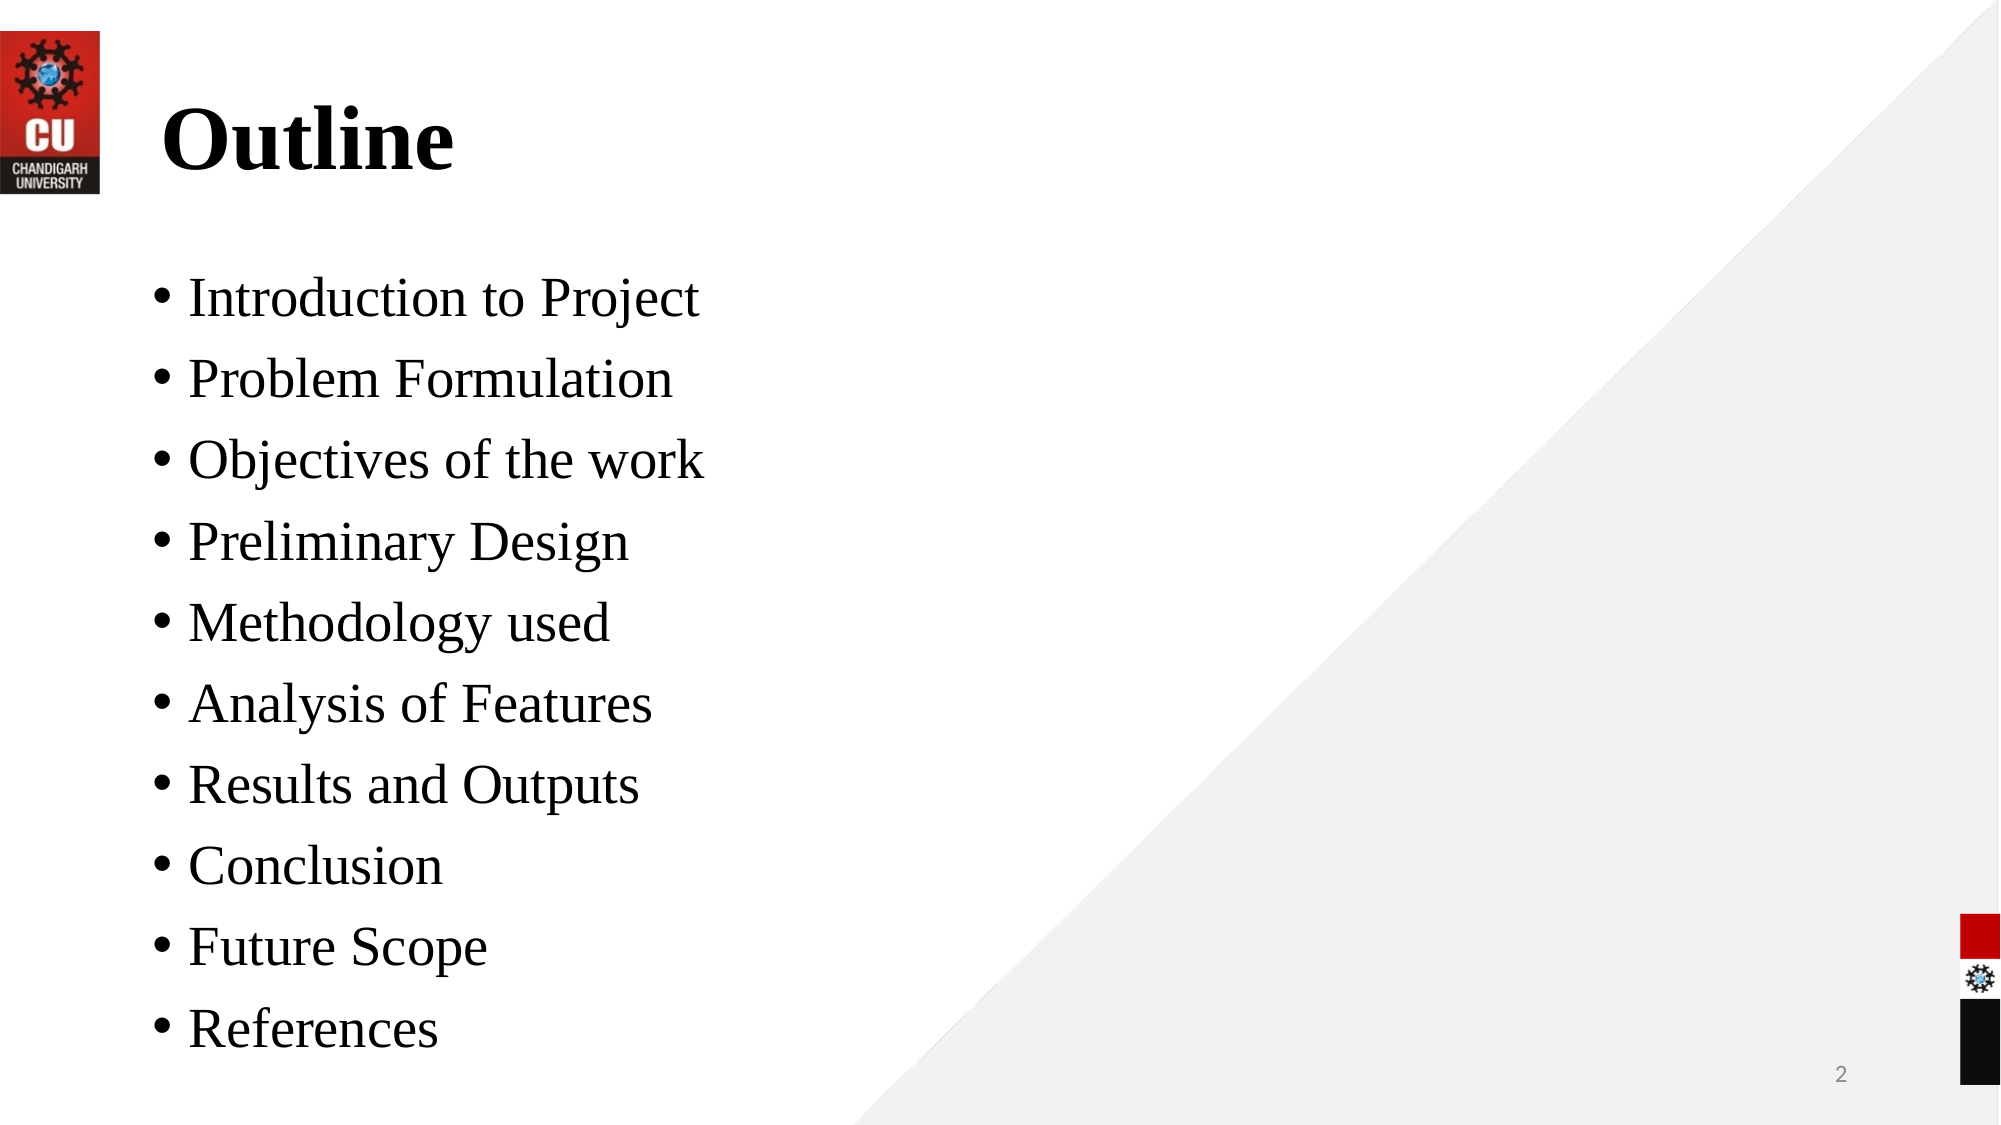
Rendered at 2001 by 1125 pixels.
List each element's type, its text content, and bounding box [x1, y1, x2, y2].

list Introduction to Project Problem Formulation Objectives of the work Preliminary Design Methodology used Analysis of Features Results and Outputs Conclusion Future Scope References [137, 260, 1863, 1073]
title Outline [145, 59, 1871, 220]
picture [0, 0, 2001, 1125]
slide_number 2 [1412, 1042, 1863, 1103]
